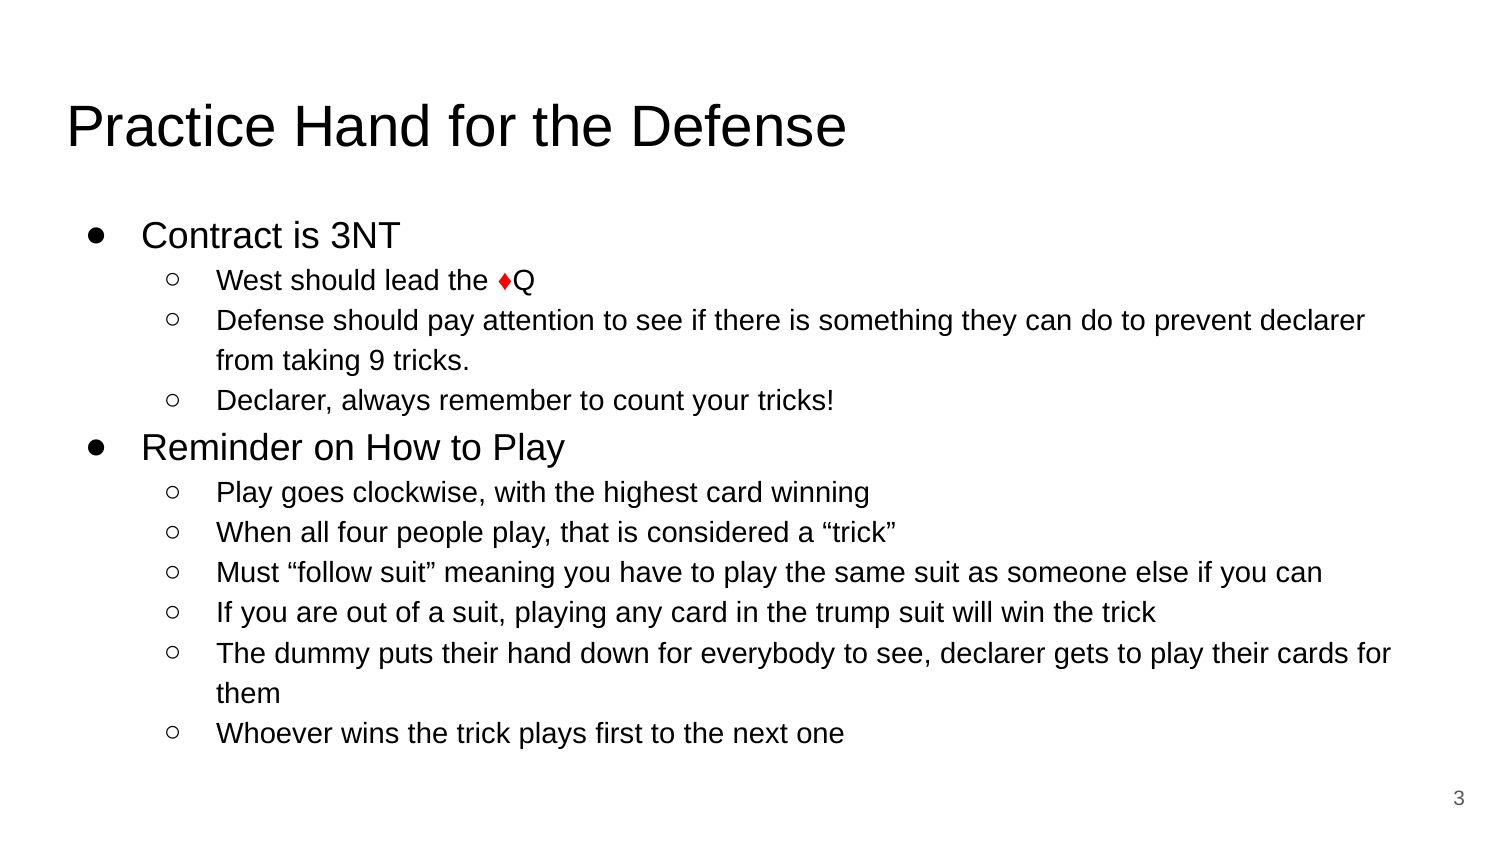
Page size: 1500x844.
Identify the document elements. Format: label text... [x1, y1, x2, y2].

title Practice Hand for the Defense [51, 72, 1449, 167]
slide_number ‹#› [1389, 764, 1480, 830]
list Contract is 3NT West should lead the ♦Q Defense should pay attention to see if there is something they can do to prevent declarer from taking 9 tricks. Declarer, always remember to count your tricks! Reminder on How to Play Play goes clockwise, with the highest card winning When all four people play, that is considered a “trick” Must “follow suit” meaning you have to play the same suit as someone else if you can If you are out of a suit, playing any card in the trump suit will win the trick The dummy puts their hand down for everybody to see, declarer gets to play their cards for them Whoever wins the trick plays first to the next one [51, 189, 1449, 750]
